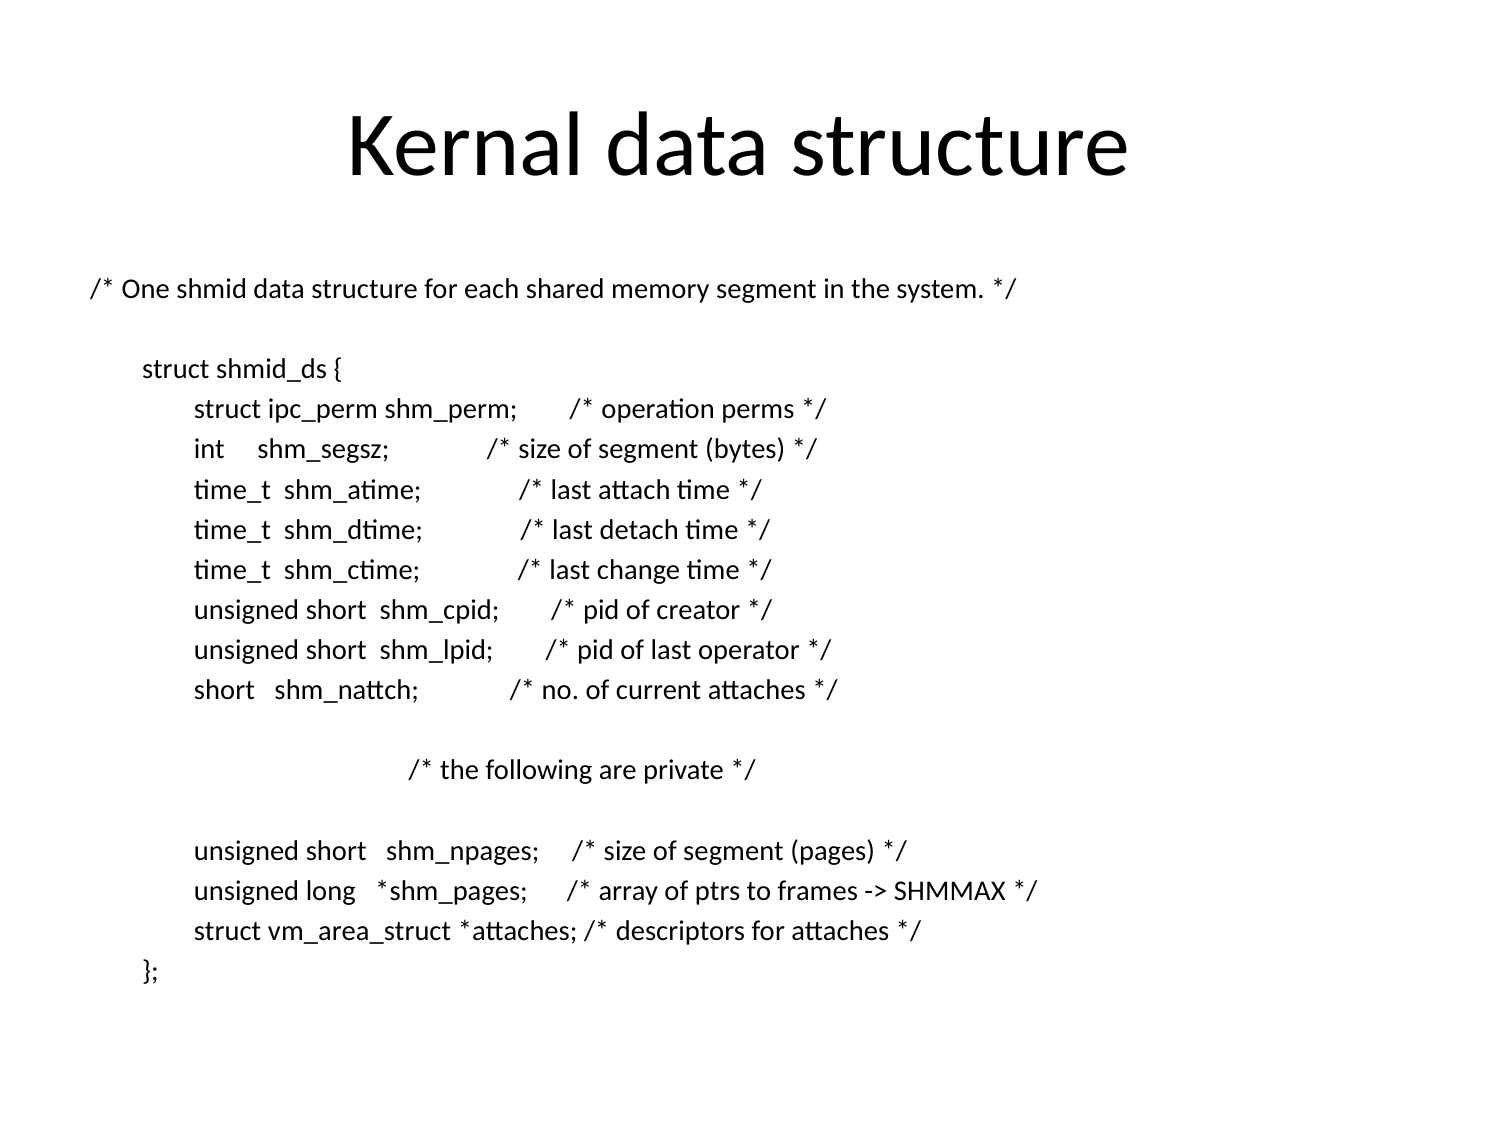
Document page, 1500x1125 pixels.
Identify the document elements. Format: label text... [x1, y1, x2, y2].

list /* One shmid data structure for each shared memory segment in the system. */ struct shmid_ds { struct ipc_perm shm_perm; /* operation perms */ int shm_segsz; /* size of segment (bytes) */ time_t shm_atime; /* last attach time */ time_t shm_dtime; /* last detach time */ time_t shm_ctime; /* last change time */ unsigned short shm_cpid; /* pid of creator */ unsigned short shm_lpid; /* pid of last operator */ short shm_nattch; /* no. of current attaches */ /* the following are private */ unsigned short shm_npages; /* size of segment (pages) */ unsigned long *shm_pages; /* array of ptrs to frames -> SHMMAX */ struct vm_area_struct *attaches; /* descriptors for attaches */ }; [75, 262, 1425, 1005]
title Kernal data structure [75, 45, 1425, 233]
